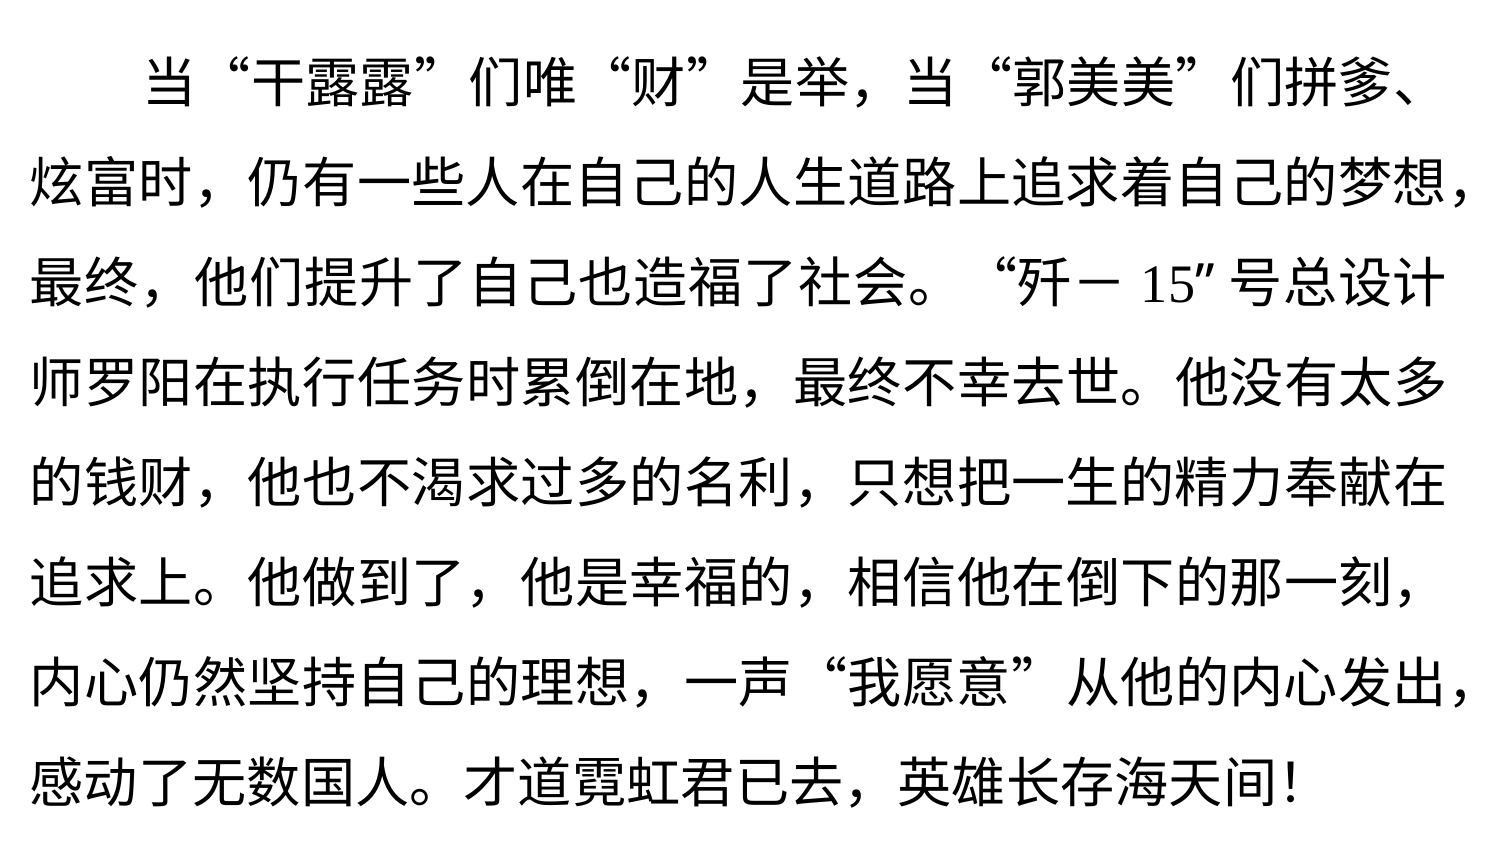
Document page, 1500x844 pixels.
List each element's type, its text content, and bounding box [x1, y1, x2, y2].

text_box 当“干露露”们唯“财”是举，当“郭美美”们拼爹、炫富时，仍有一些人在自己的人生道路上追求着自己的梦想，最终，他们提升了自己也造福了社会。“歼－15”号总设计师罗阳在执行任务时累倒在地，最终不幸去世。他没有太多的钱财，他也不渴求过多的名利，只想把一生的精力奉献在追求上。他做到了，他是幸福的，相信他在倒下的那一刻，内心仍然坚持自己的理想，一声“我愿意”从他的内心发出，感动了无数国人。才道霓虹君已去，英雄长存海天间！ [15, 5, 1463, 821]
